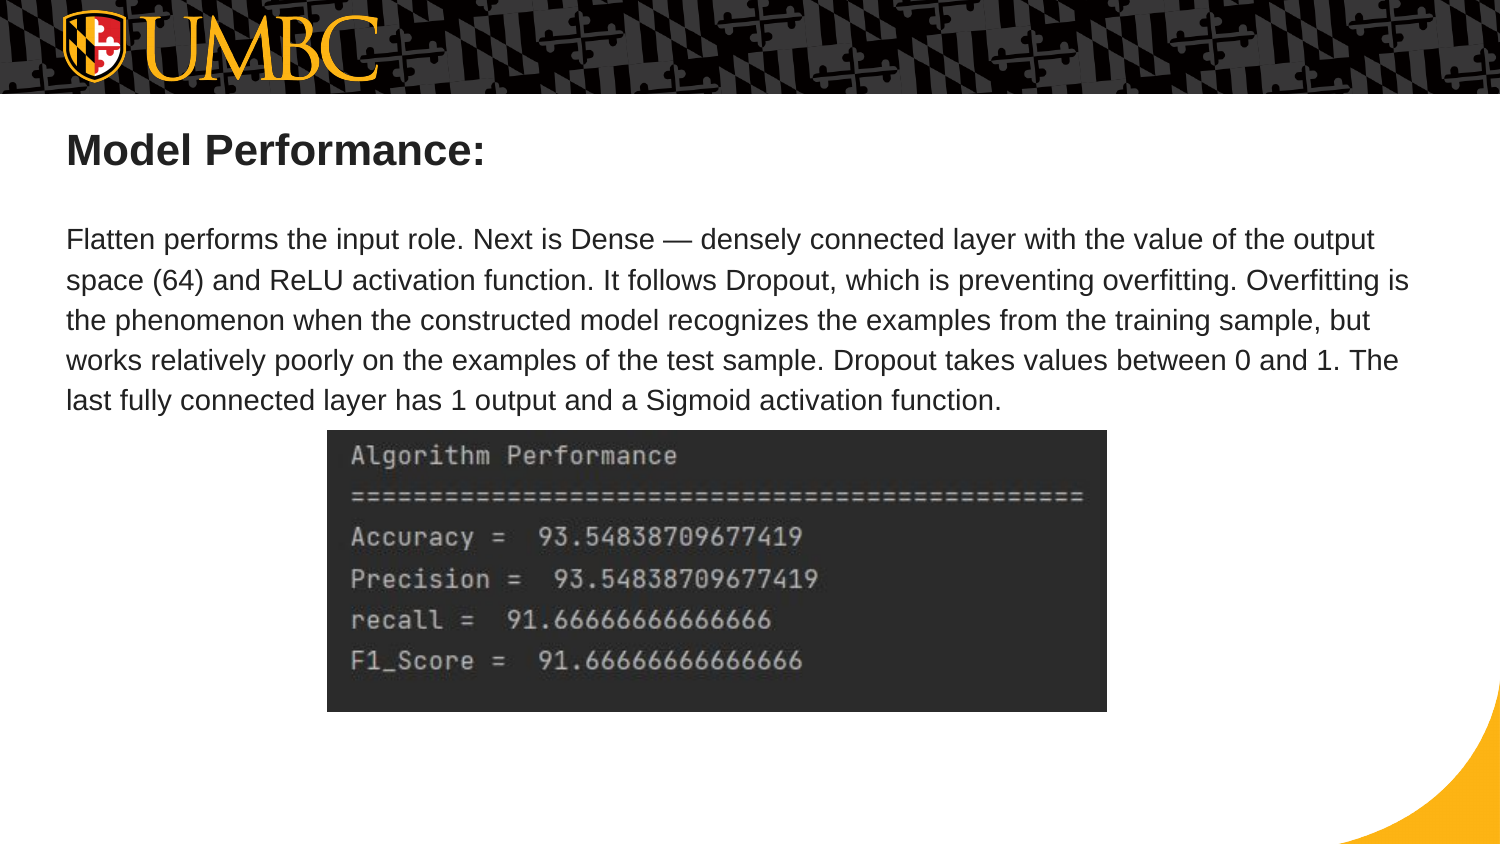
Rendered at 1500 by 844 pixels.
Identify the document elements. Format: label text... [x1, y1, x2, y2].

picture [326, 430, 1108, 712]
picture [0, 0, 1500, 94]
list Flatten performs the input role. Next is Dense — densely connected layer with the value of the output space (64) and ReLU activation function. It follows Dropout, which is preventing overfitting. Overfitting is the phenomenon when the constructed model recognizes the examples from the training sample, but works relatively poorly on the examples of the test sample. Dropout takes values between 0 and 1. Тhe last fully connected layer has 1 output and a Sigmoid activation function. [51, 200, 1449, 761]
title Model Performance: [51, 106, 1449, 200]
picture [1338, 679, 1500, 844]
